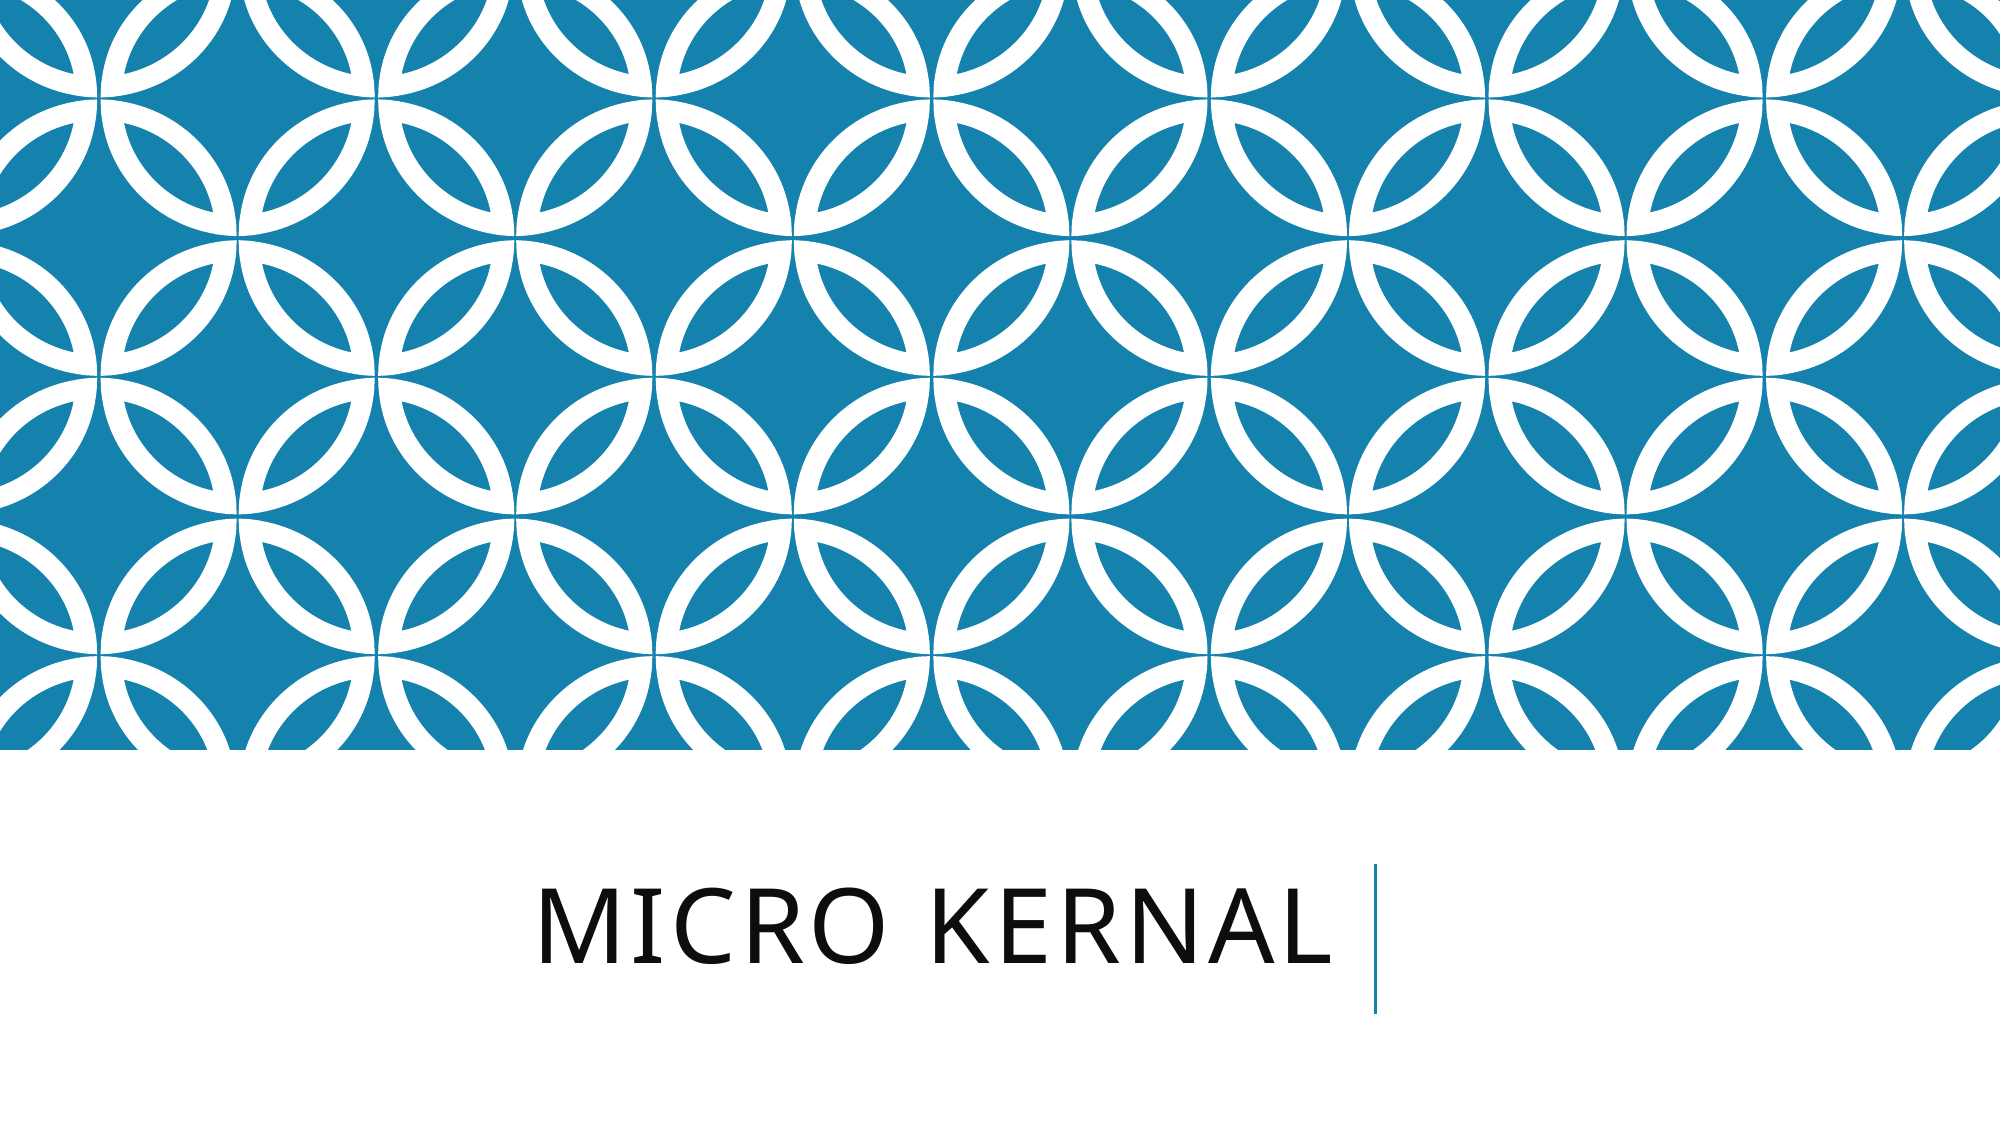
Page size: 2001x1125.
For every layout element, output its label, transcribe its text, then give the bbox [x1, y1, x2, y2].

title MICRO KERNAL [75, 813, 1350, 1054]
